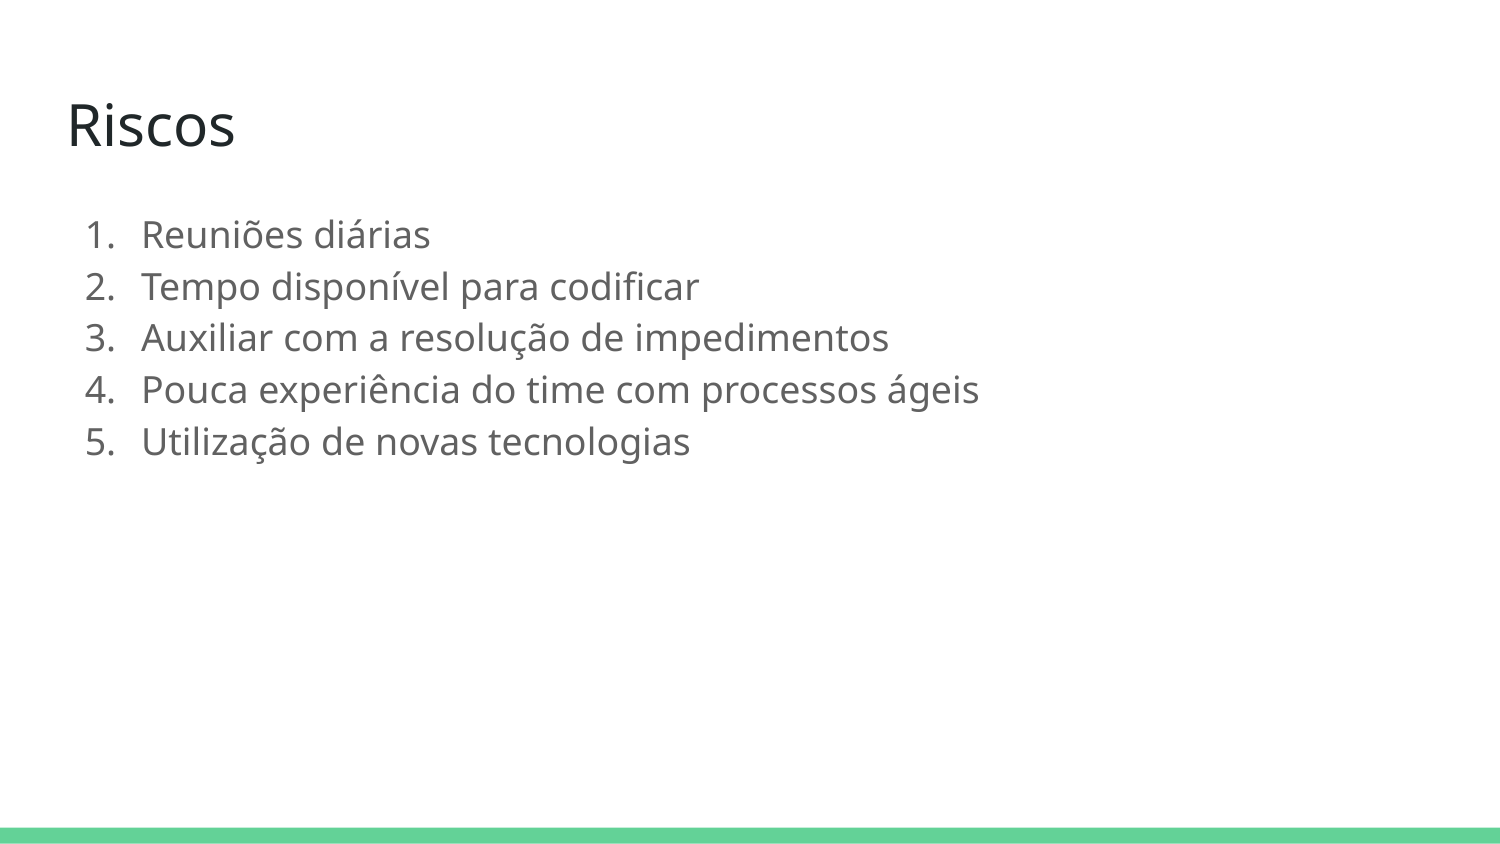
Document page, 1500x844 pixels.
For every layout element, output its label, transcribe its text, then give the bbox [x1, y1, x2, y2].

title Riscos [51, 72, 1449, 167]
list Reuniões diárias Tempo disponível para codificar Auxiliar com a resolução de impedimentos Pouca experiência do time com processos ágeis Utilização de novas tecnologias [51, 189, 1449, 750]
